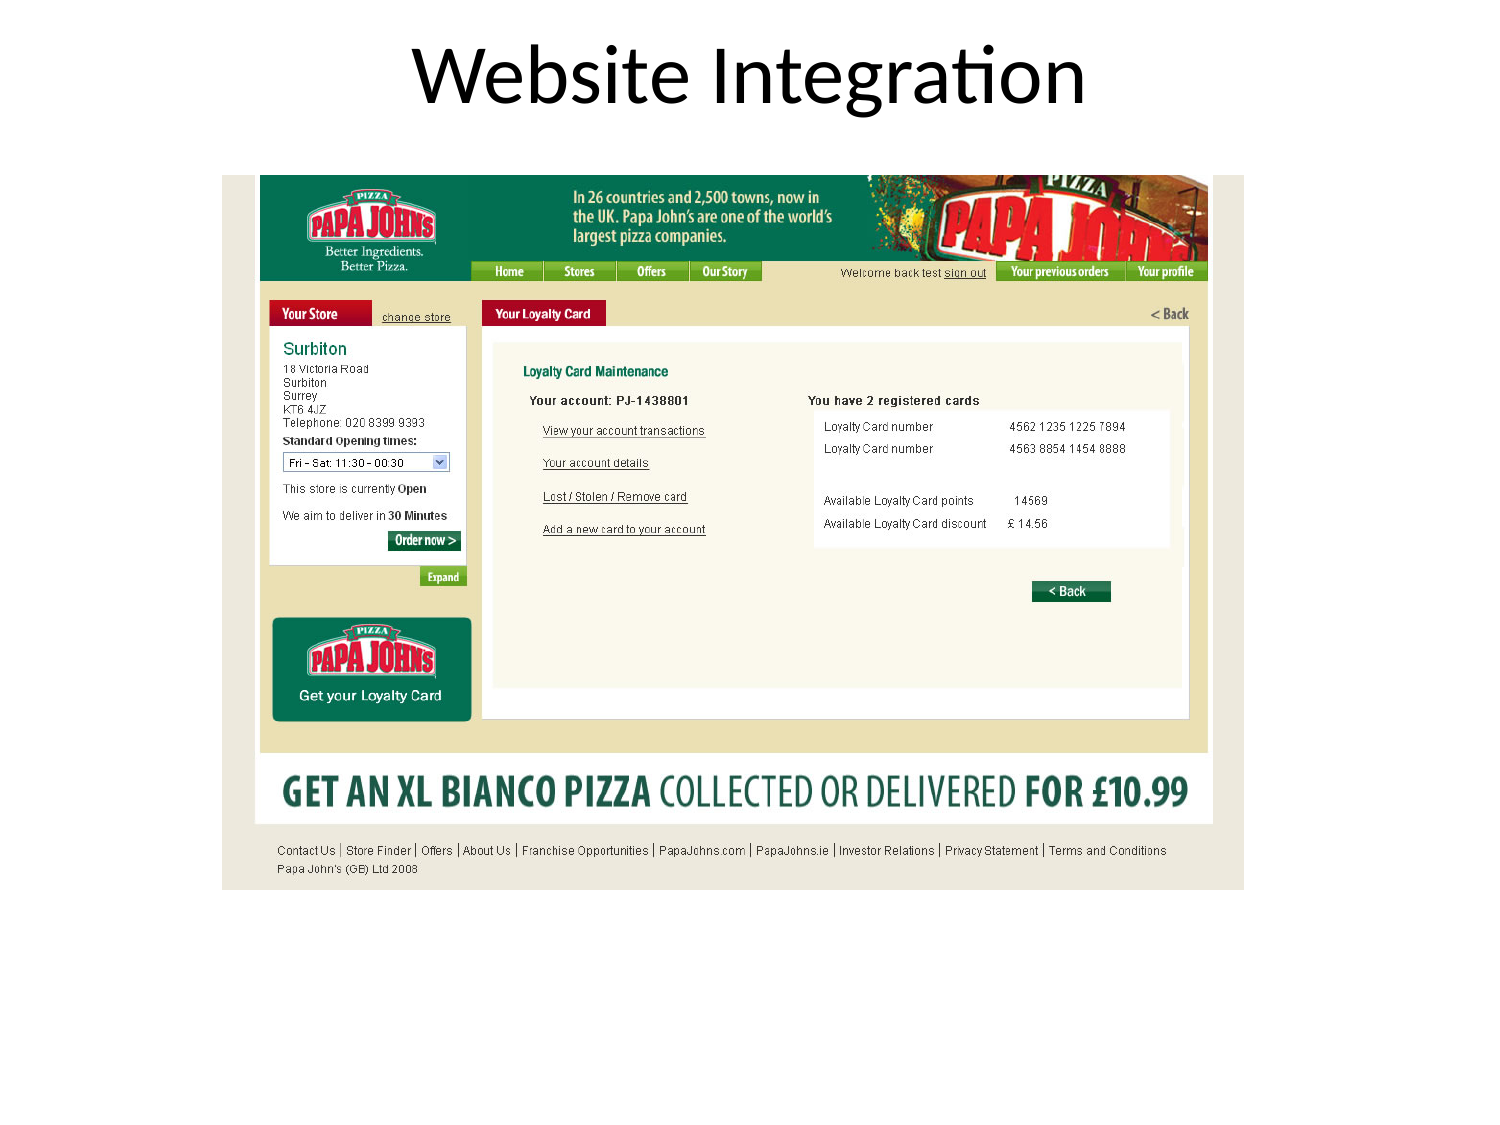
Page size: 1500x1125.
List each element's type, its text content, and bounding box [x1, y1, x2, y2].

picture [222, 175, 1244, 891]
title Website Integration [75, 11, 1425, 129]
